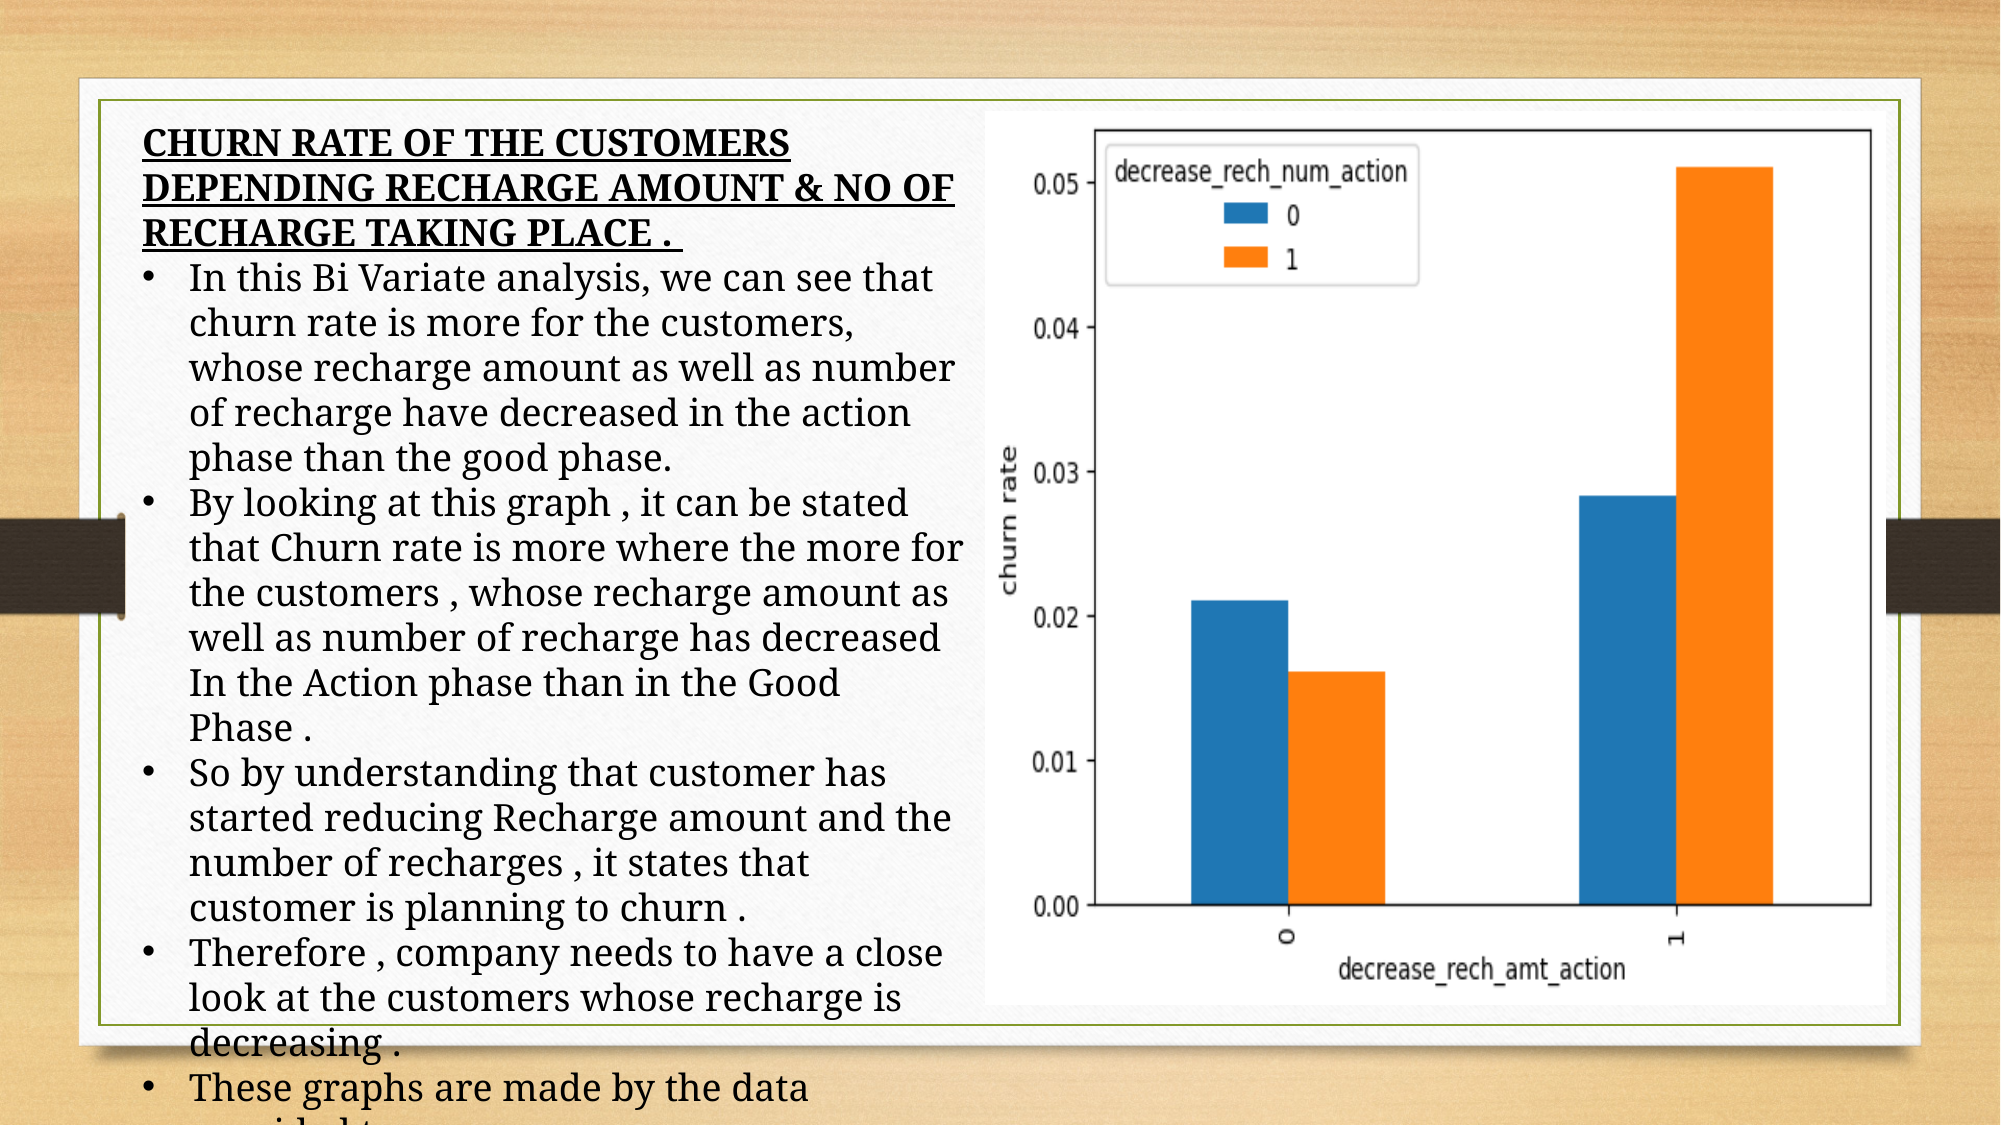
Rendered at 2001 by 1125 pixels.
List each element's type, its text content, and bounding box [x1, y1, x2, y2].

picture [0, 0, 2001, 1125]
text_box CHURN RATE OF THE CUSTOMERS DEPENDING RECHARGE AMOUNT & NO OF RECHARGE TAKING PLACE . In this Bi Variate analysis, we can see that churn rate is more for the customers, whose recharge amount as well as number of recharge have decreased in the action phase than the good phase. By looking at this graph , it can be stated that Churn rate is more where the more for the customers , whose recharge amount as well as number of recharge has decreased In the Action phase than in the Good Phase . So by understanding that customer has started reducing Recharge amount and the number of recharges , it states that customer is planning to churn . Therefore , company needs to have a close look at the customers whose recharge is decreasing . These graphs are made by the data provided to us. [127, 111, 986, 1125]
